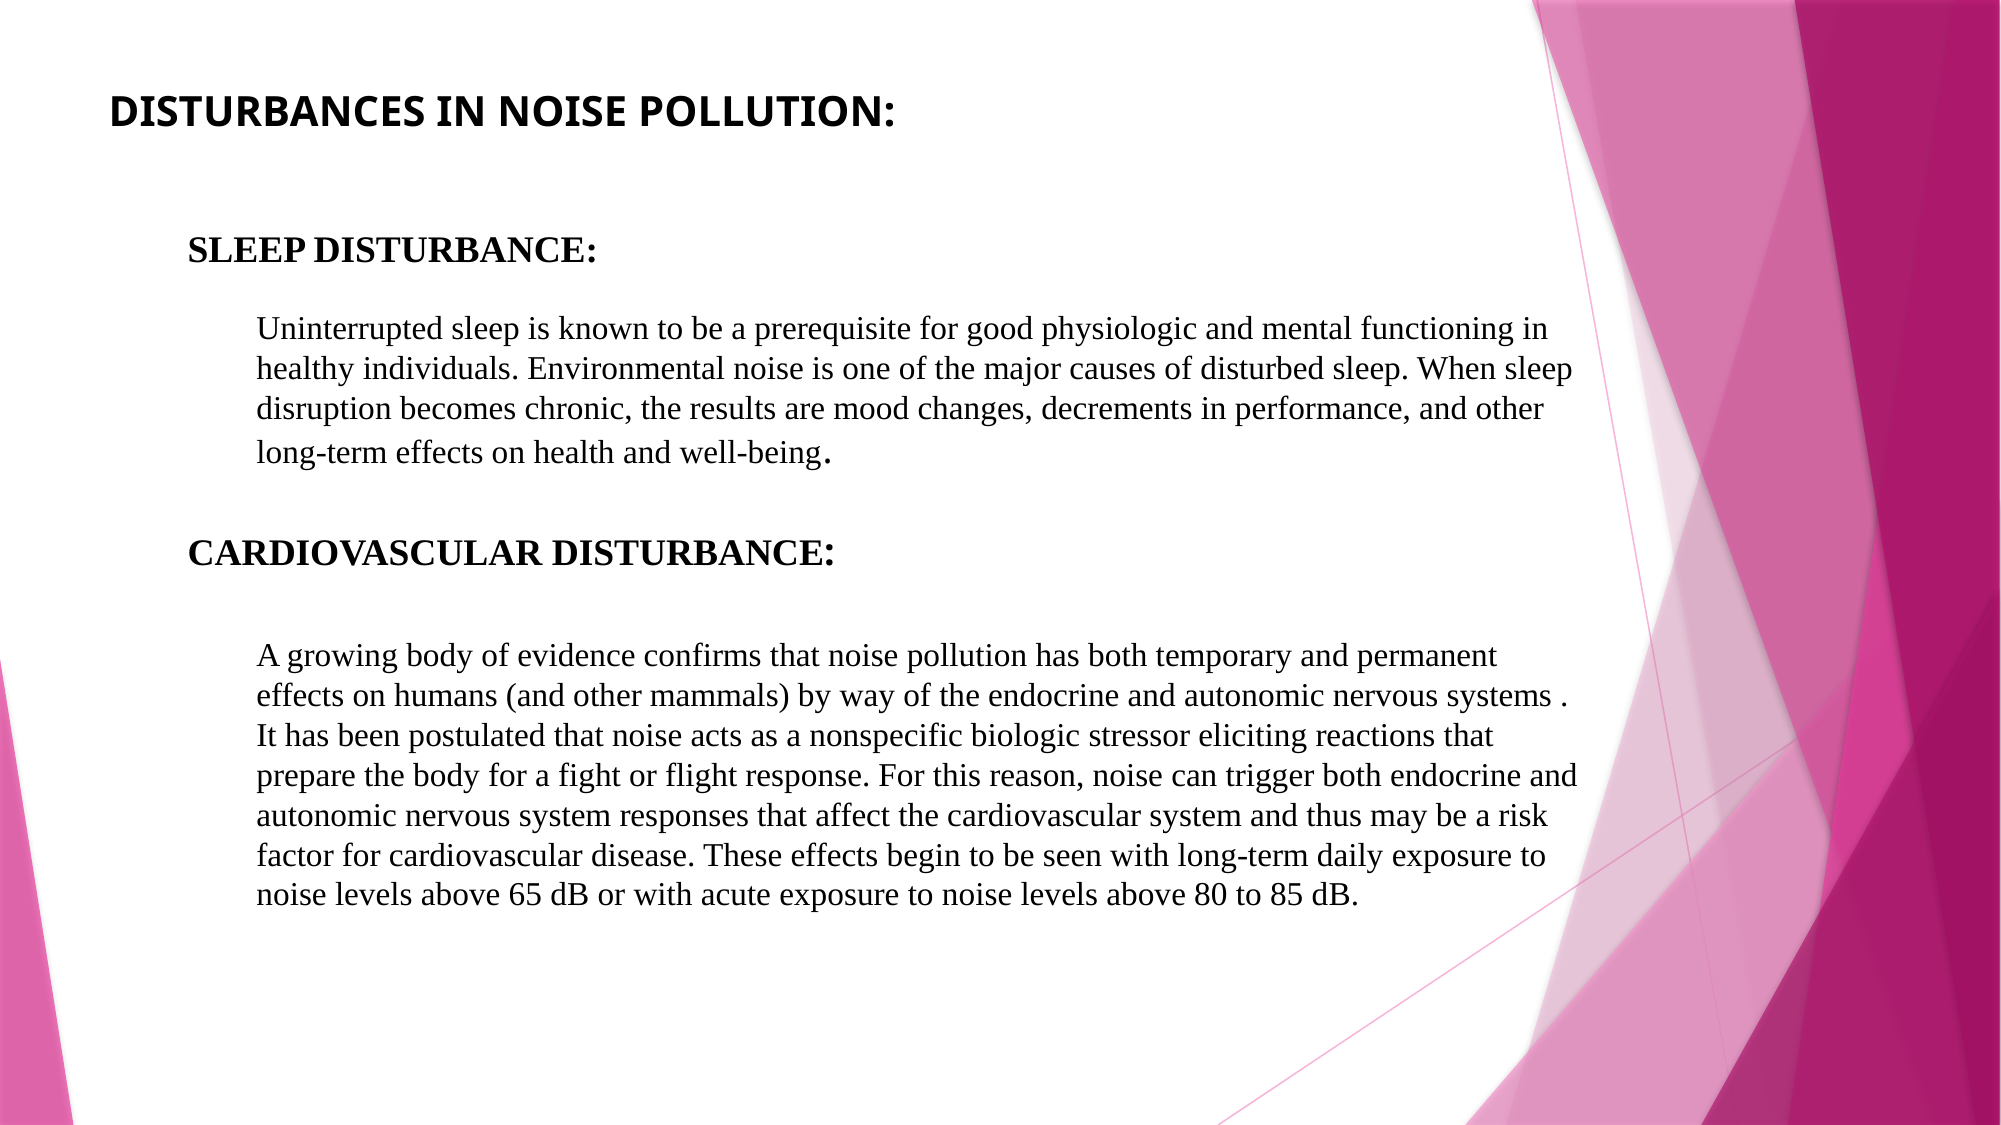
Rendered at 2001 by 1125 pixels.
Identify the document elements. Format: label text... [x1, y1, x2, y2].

text_box DISTURBANCES IN NOISE POLLUTION: [93, 77, 1530, 142]
text_box Uninterrupted sleep is known to be a prerequisite for good physiologic and mental functioning in healthy individuals. Environmental noise is one of the major causes of disturbed sleep. When sleep disruption becomes chronic, the results are mood changes, decrements in performance, and other long-term effects on health and well-being. [241, 254, 1805, 524]
text_box CARDIOVASCULAR DISTURBANCE: [172, 520, 1075, 581]
text_box SLEEP DISTURBANCE: [172, 217, 1421, 278]
text_box A growing body of evidence confirms that noise pollution has both temporary and permanent effects on humans (and other mammals) by way of the endocrine and autonomic nervous systems . It has been postulated that noise acts as a nonspecific biologic stressor eliciting reactions that prepare the body for a fight or flight response. For this reason, noise can trigger both endocrine and autonomic nervous system responses that affect the cardiovascular system and thus may be a risk factor for cardiovascular disease. These effects begin to be seen with long-term daily exposure to noise levels above 65 dB or with acute exposure to noise levels above 80 to 85 dB. [241, 625, 1930, 965]
